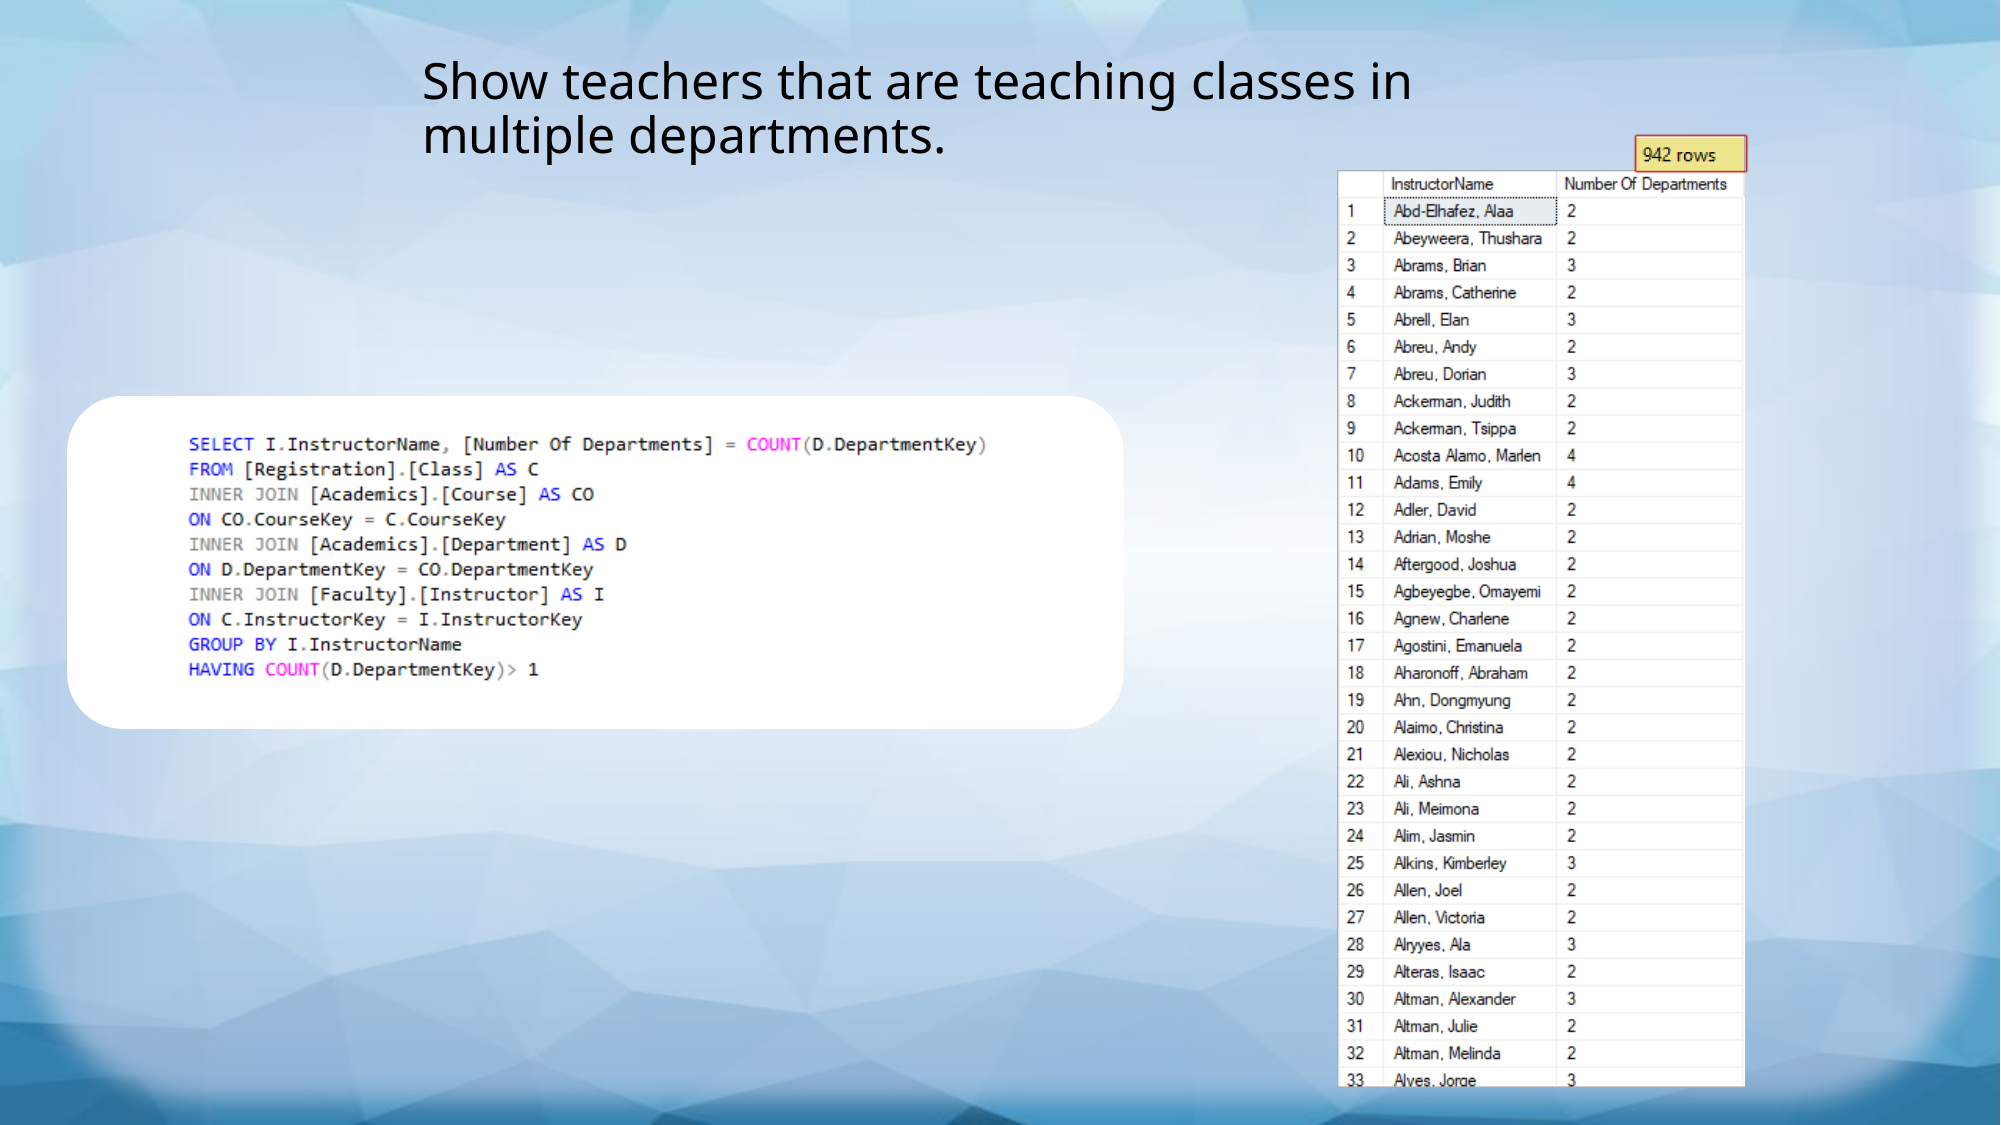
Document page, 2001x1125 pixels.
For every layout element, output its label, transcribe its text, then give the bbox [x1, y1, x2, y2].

picture [0, 0, 2000, 1125]
title Show teachers that are teaching classes in multiple departments. [407, 50, 1593, 171]
title Academics.Department Table [16, 16, 1985, 1107]
